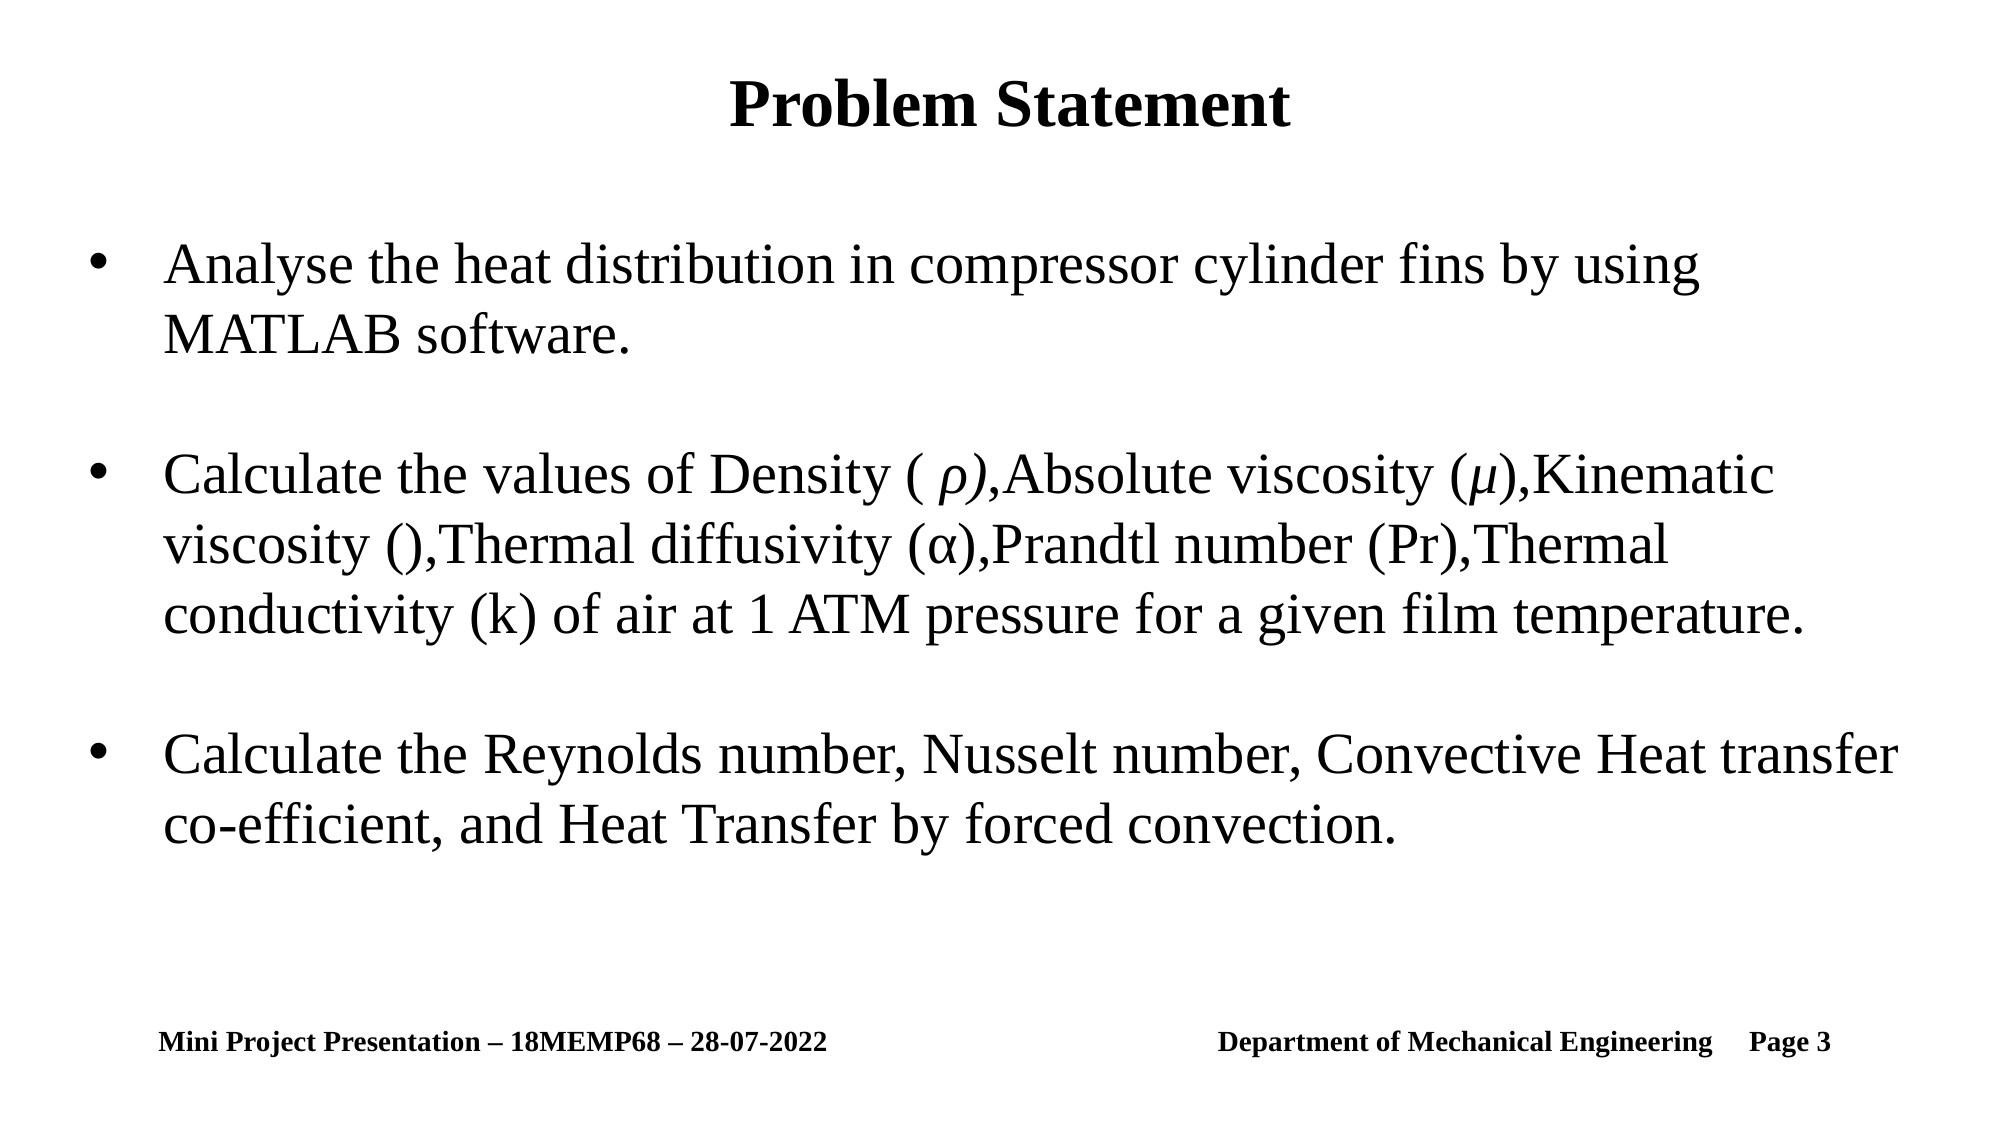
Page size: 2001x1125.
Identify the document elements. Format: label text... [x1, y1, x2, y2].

title Problem Statement [671, 59, 1350, 150]
text_box Mini Project Presentation – 18MEMP68 – 28-07-2022 Department of Mechanical Engineering Page 3 [143, 1015, 1930, 1065]
